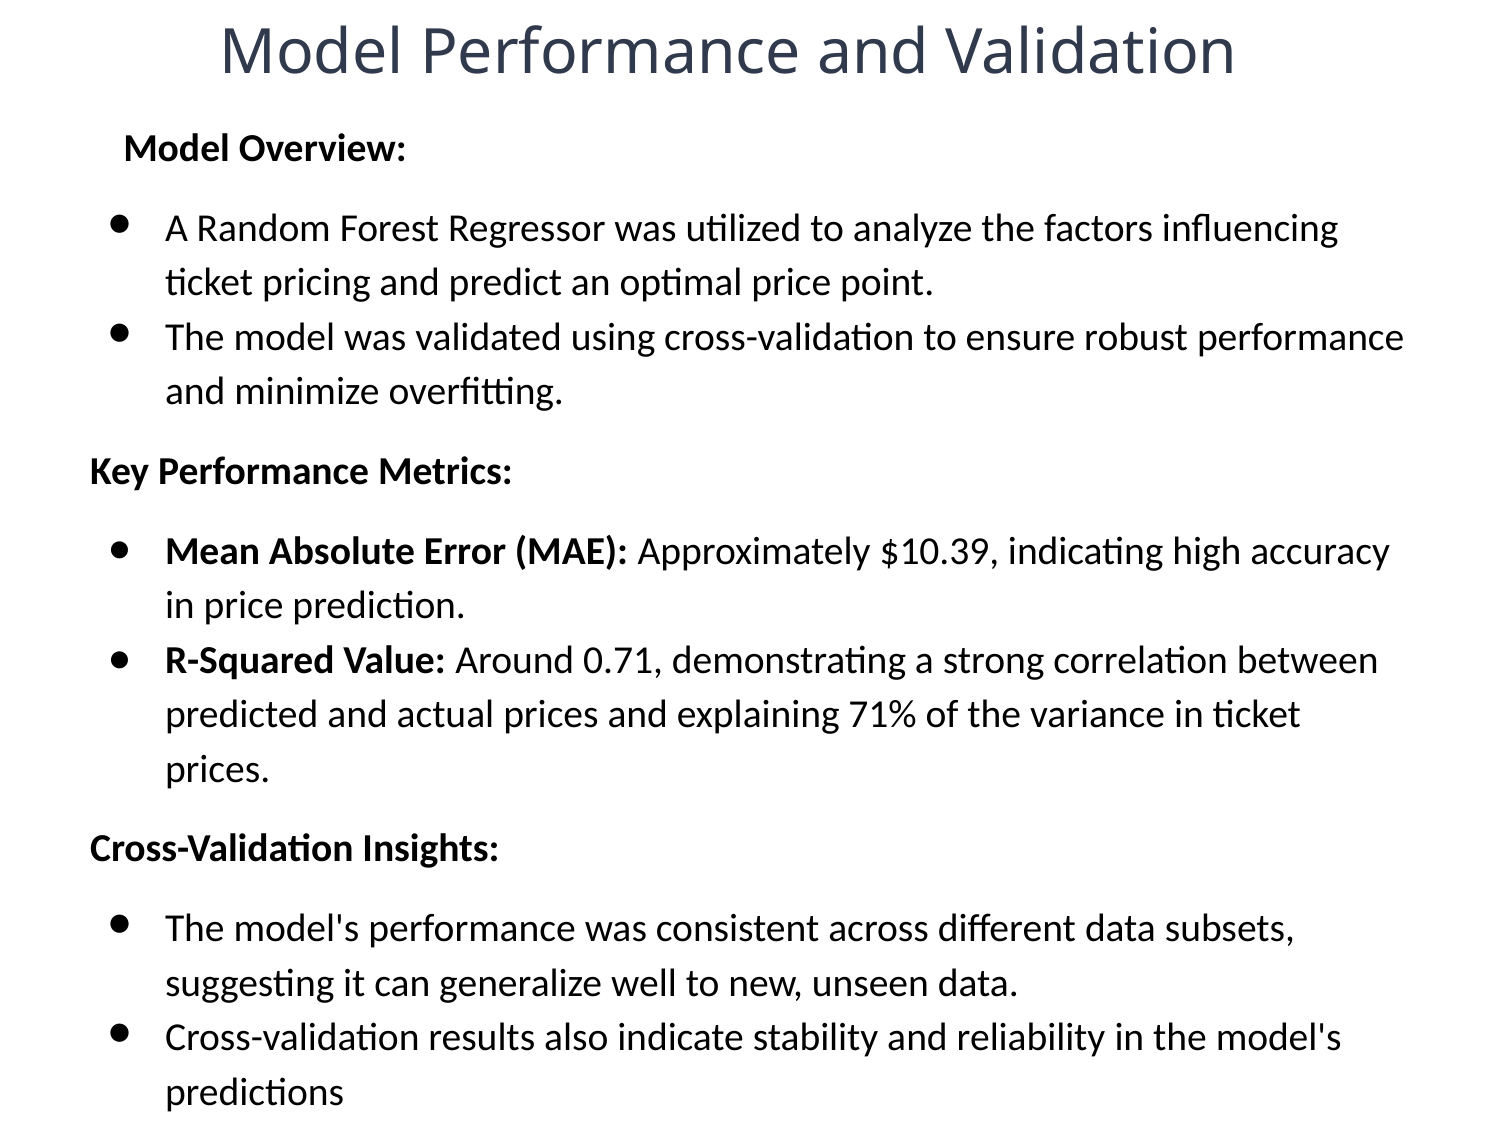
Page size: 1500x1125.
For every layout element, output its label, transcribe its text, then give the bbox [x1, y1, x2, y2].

list Model Overview: A Random Forest Regressor was utilized to analyze the factors influencing ticket pricing and predict an optimal price point. The model was validated using cross-validation to ensure robust performance and minimize overfitting. Key Performance Metrics: Mean Absolute Error (MAE): Approximately $10.39, indicating high accuracy in price prediction. R-Squared Value: Around 0.71, demonstrating a strong correlation between predicted and actual prices and explaining 71% of the variance in ticket prices. Cross-Validation Insights: The model's performance was consistent across different data subsets, suggesting it can generalize well to new, unseen data. Cross-validation results also indicate stability and reliability in the model's predictions [75, 107, 1425, 851]
title Model Performance and Validation [54, 0, 1405, 143]
